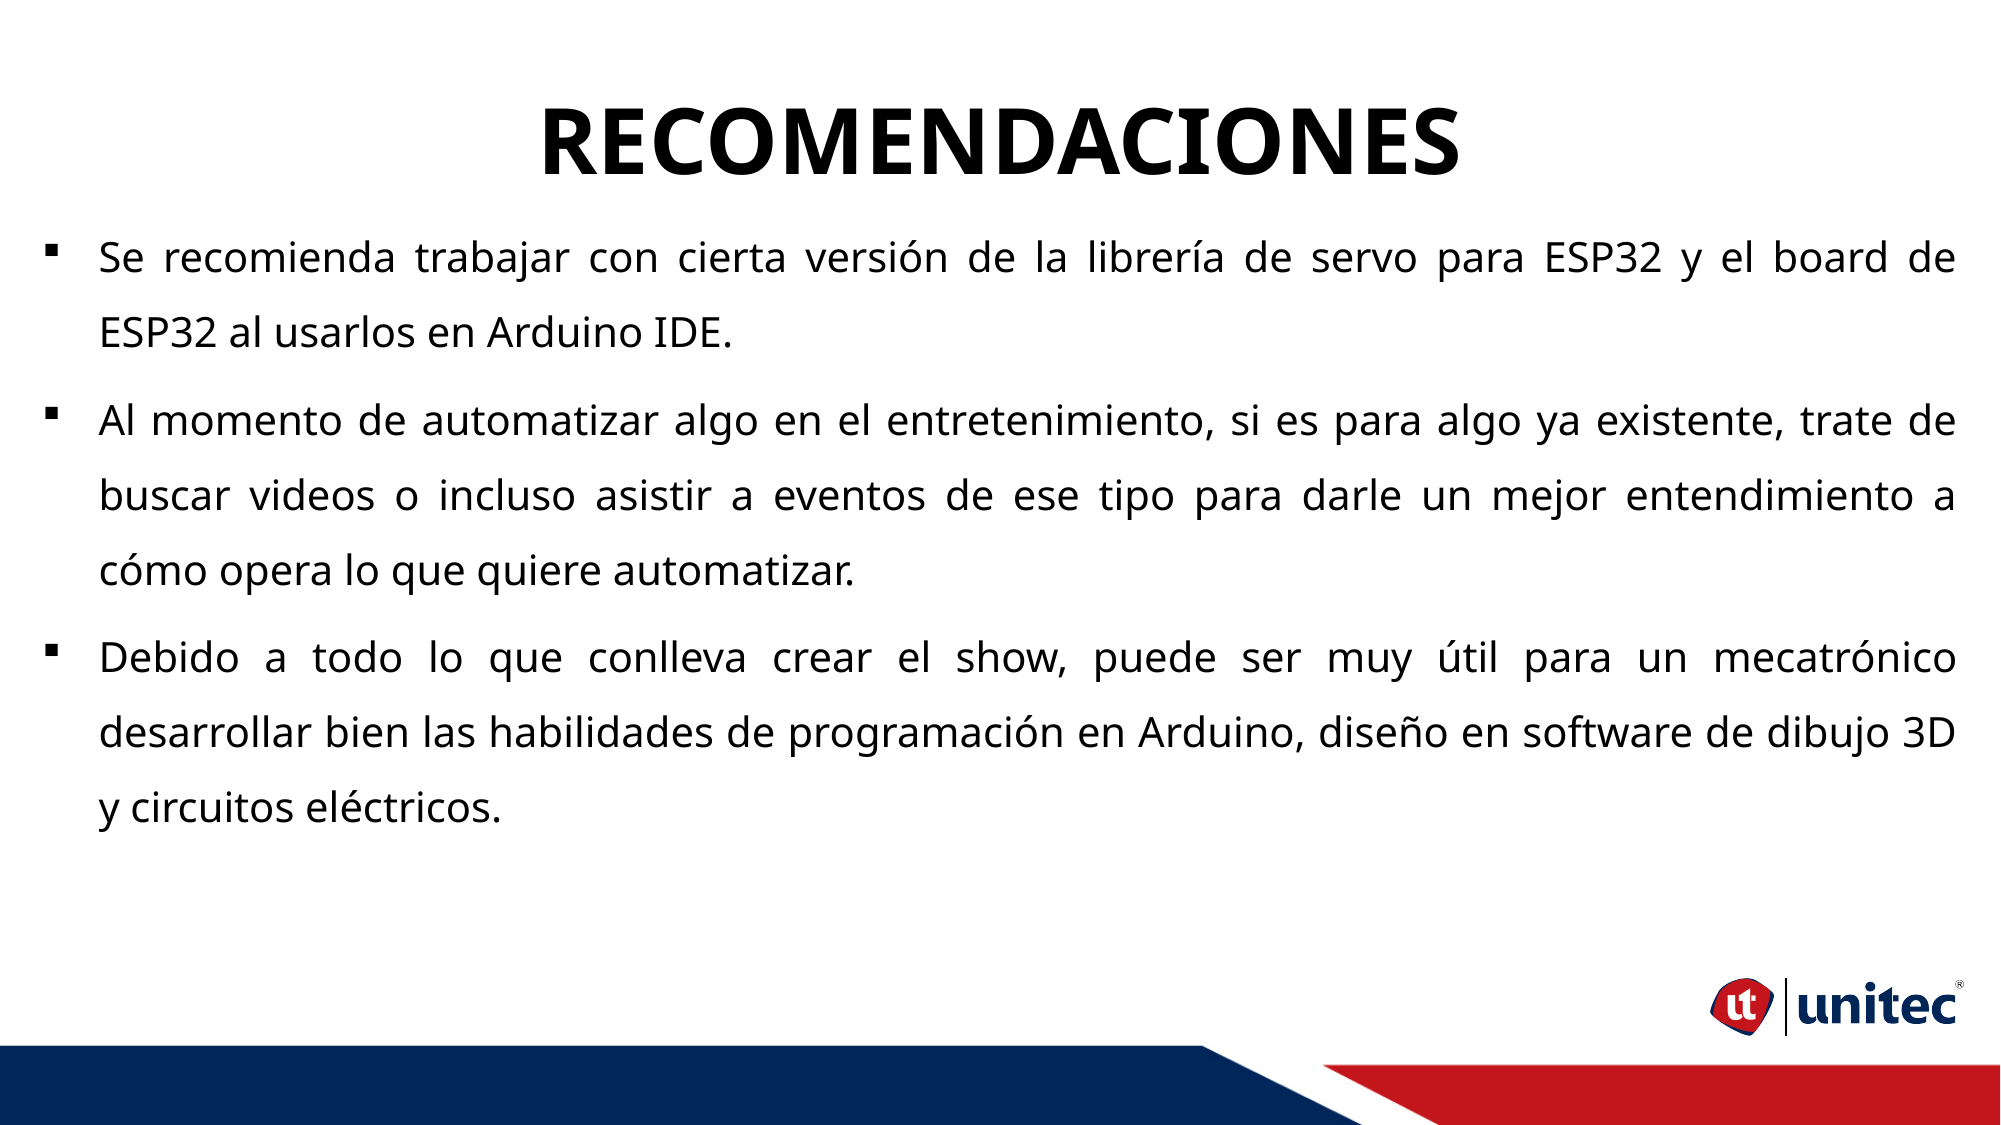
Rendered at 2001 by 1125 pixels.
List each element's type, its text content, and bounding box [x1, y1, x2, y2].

picture [0, 0, 2001, 1125]
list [1710, 978, 1964, 1036]
text_box Se recomienda trabajar con cierta versión de la librería de servo para ESP32 y el board de ESP32 al usarlos en Arduino IDE. Al momento de automatizar algo en el entretenimiento, si es para algo ya existente, trate de buscar videos o incluso asistir a eventos de ese tipo para darle un mejor entendimiento a cómo opera lo que quiere automatizar. Debido a todo lo que conlleva crear el show, puede ser muy útil para un mecatrónico desarrollar bien las habilidades de programación en Arduino, diseño en software de dibujo 3D y circuitos eléctricos. [27, 198, 1973, 839]
text_box Recomendaciones [0, 47, 2000, 244]
